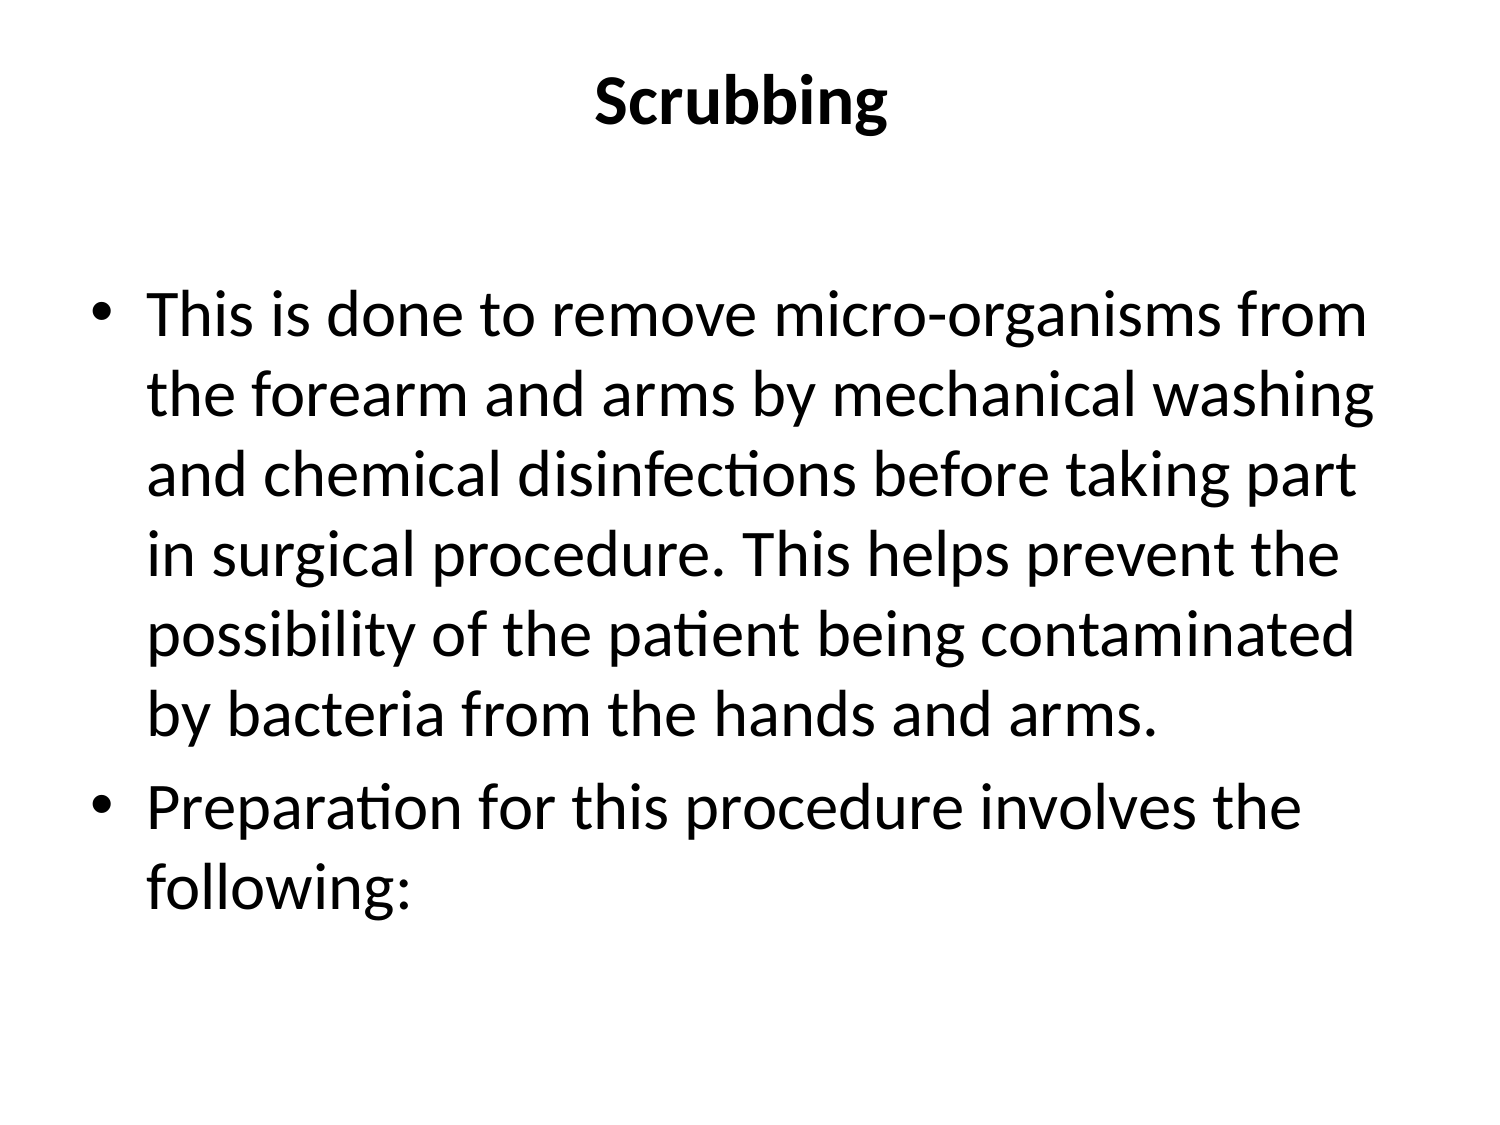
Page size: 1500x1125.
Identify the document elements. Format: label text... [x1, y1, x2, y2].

title Scrubbing [75, 45, 1425, 233]
list This is done to remove micro-organisms from the forearm and arms by mechanical washing and chemical disinfections before taking part in surgical procedure. This helps prevent the possibility of the patient being contaminated by bacteria from the hands and arms. Preparation for this procedure involves the following: [75, 262, 1425, 1005]
